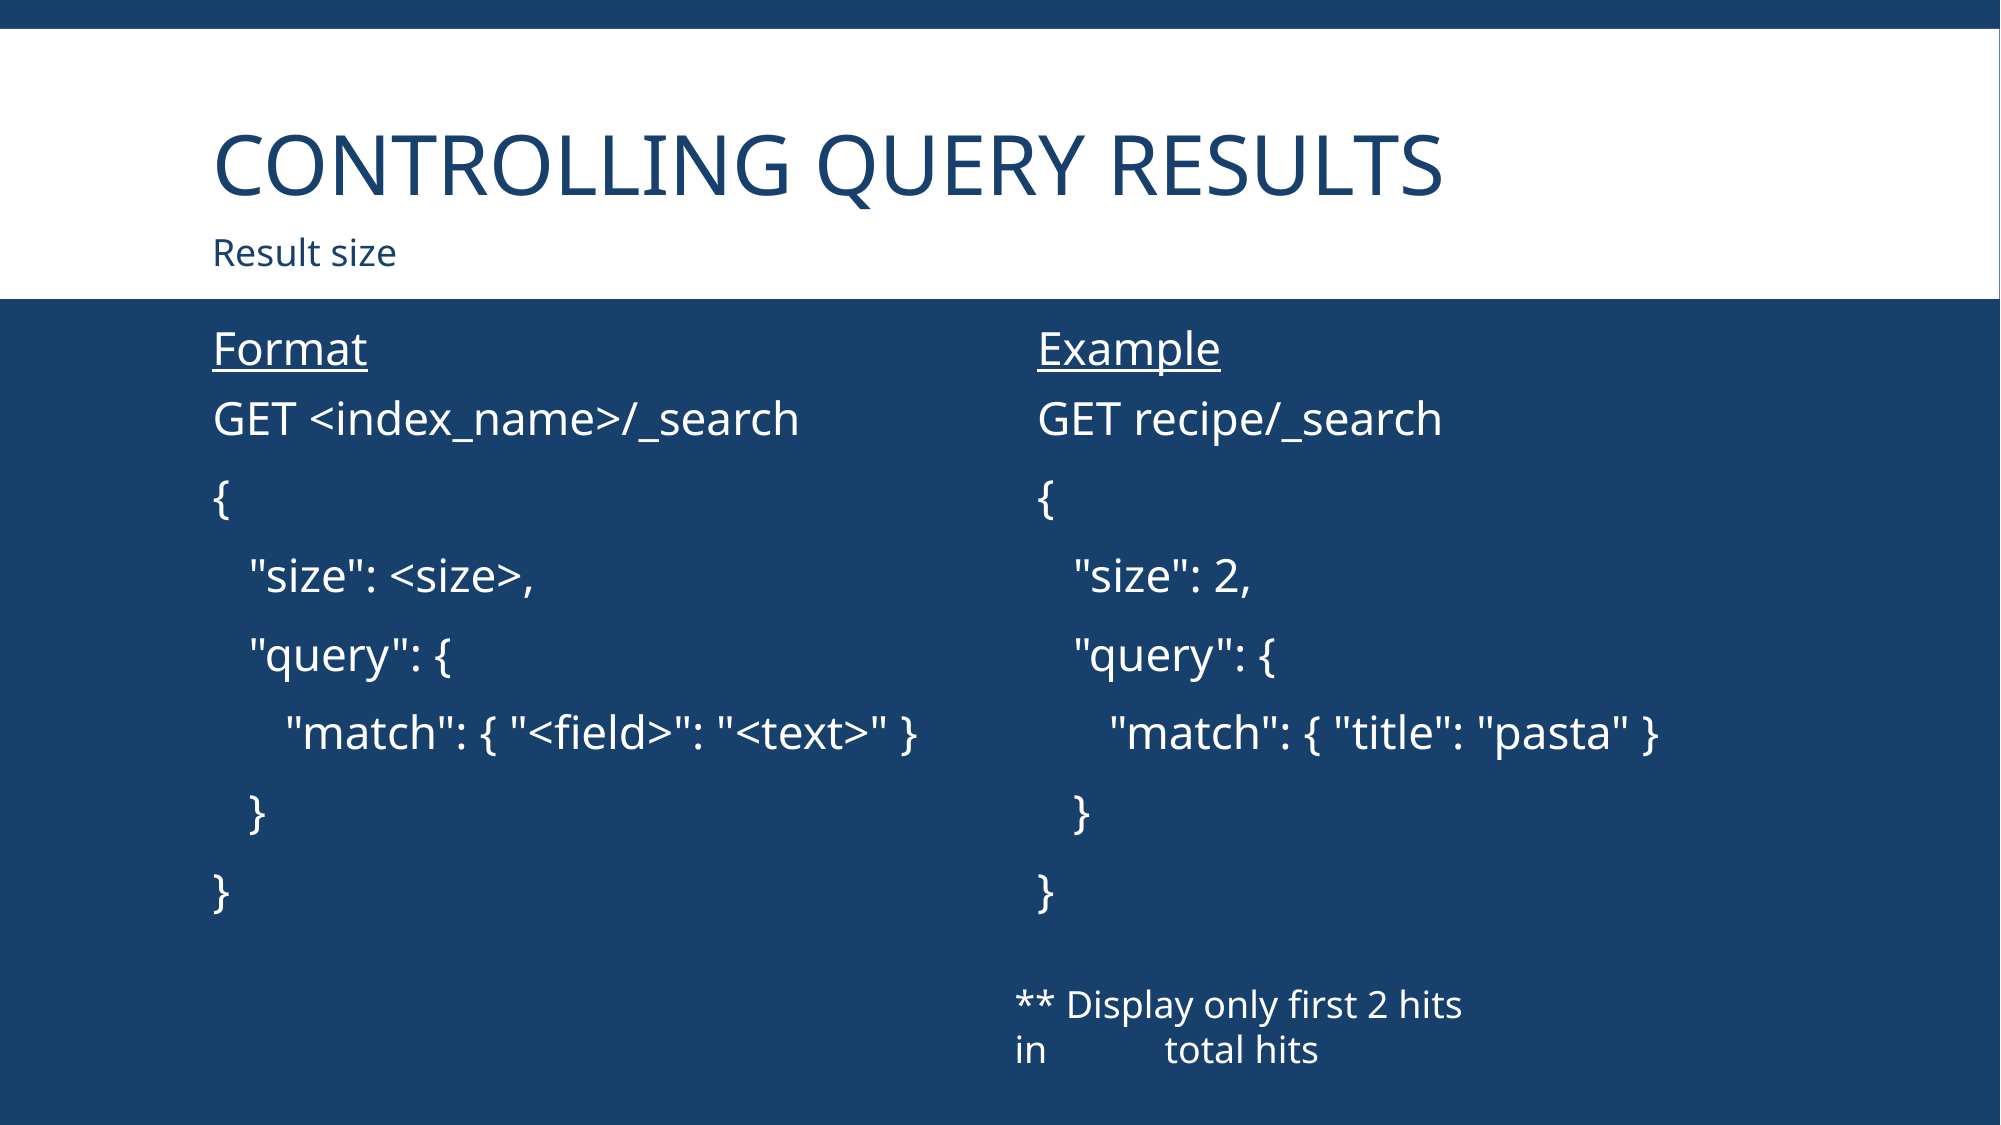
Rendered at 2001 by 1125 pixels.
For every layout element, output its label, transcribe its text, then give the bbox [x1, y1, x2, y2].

text_box Format [197, 318, 875, 424]
text_box Example [1022, 318, 1700, 424]
list GET <index_name>/_search { "size": <size>, "query": { "match": { "<field>": "<text>" } } } [197, 388, 978, 1079]
title Controlling query results [197, 46, 1803, 295]
text_box ** Display only first 2 hits in total hits [999, 973, 1509, 1079]
list GET recipe/_search { "size": 2, "query": { "match": { "title": "pasta" } } } [1022, 388, 1803, 1079]
text_box Result size [197, 221, 478, 281]
